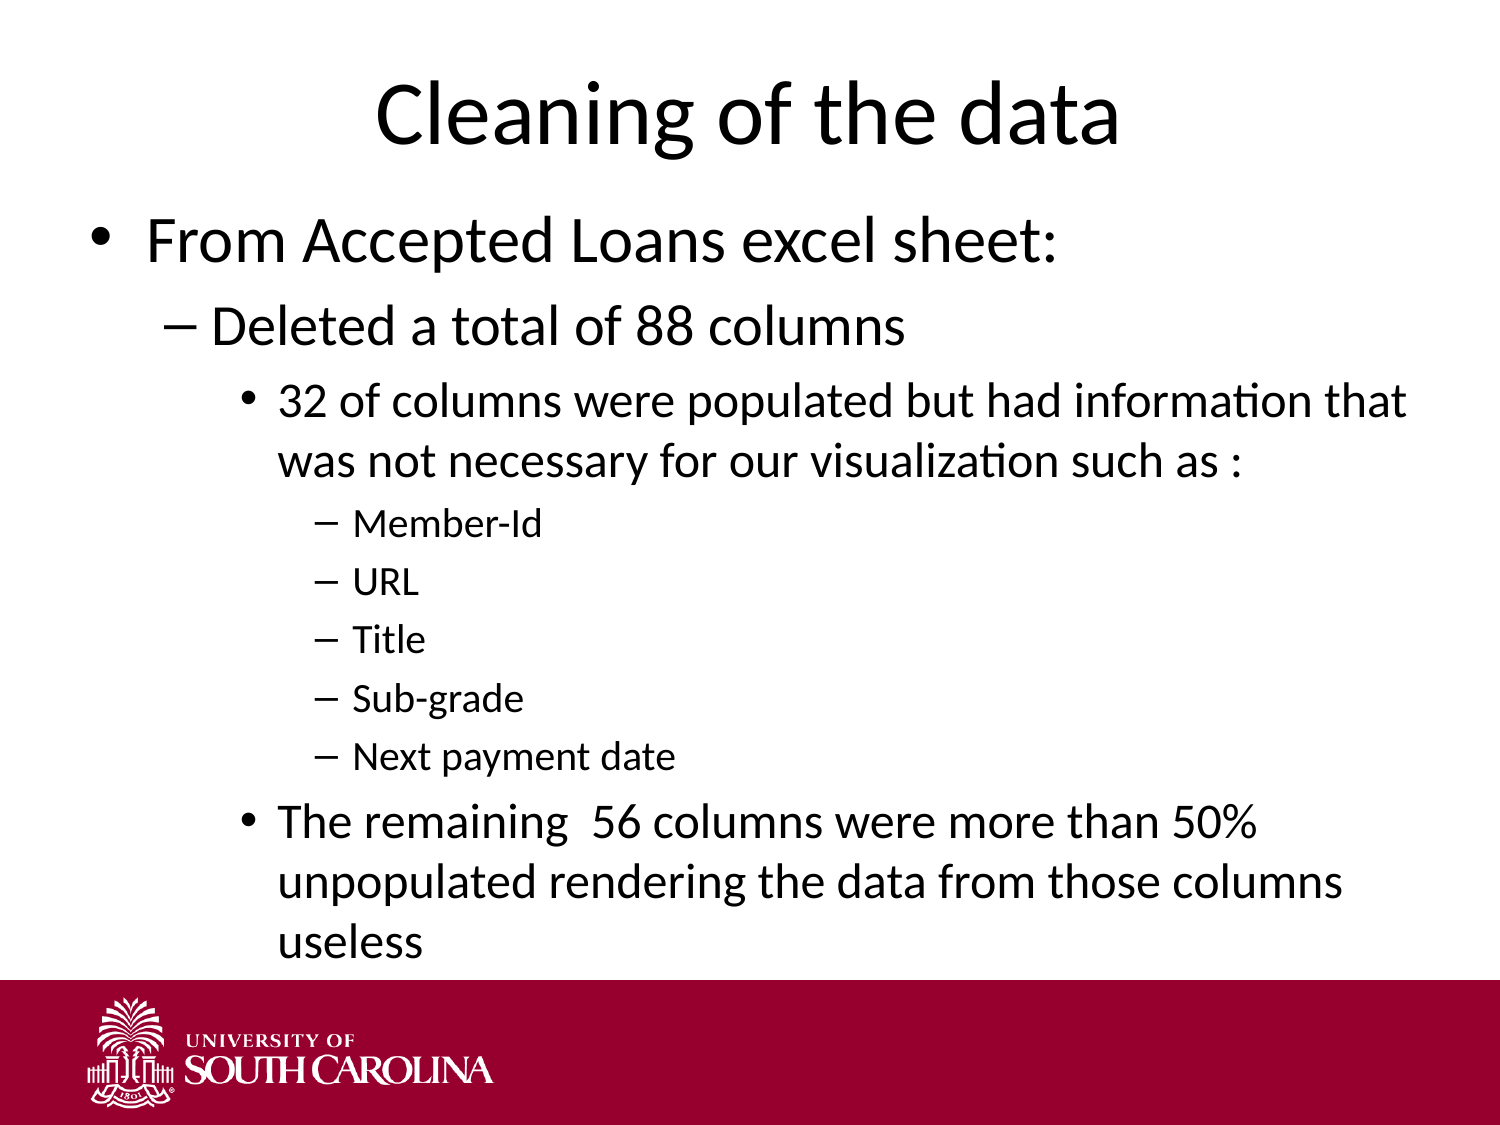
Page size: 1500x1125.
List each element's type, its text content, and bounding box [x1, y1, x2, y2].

picture [0, 980, 1500, 1125]
list From Accepted Loans excel sheet: Deleted a total of 88 columns 32 of columns were populated but had information that was not necessary for our visualization such as : Member-Id URL Title Sub-grade Next payment date The remaining 56 columns were more than 50% unpopulated rendering the data from those columns useless [75, 188, 1425, 863]
title Cleaning of the data [75, 45, 1425, 168]
